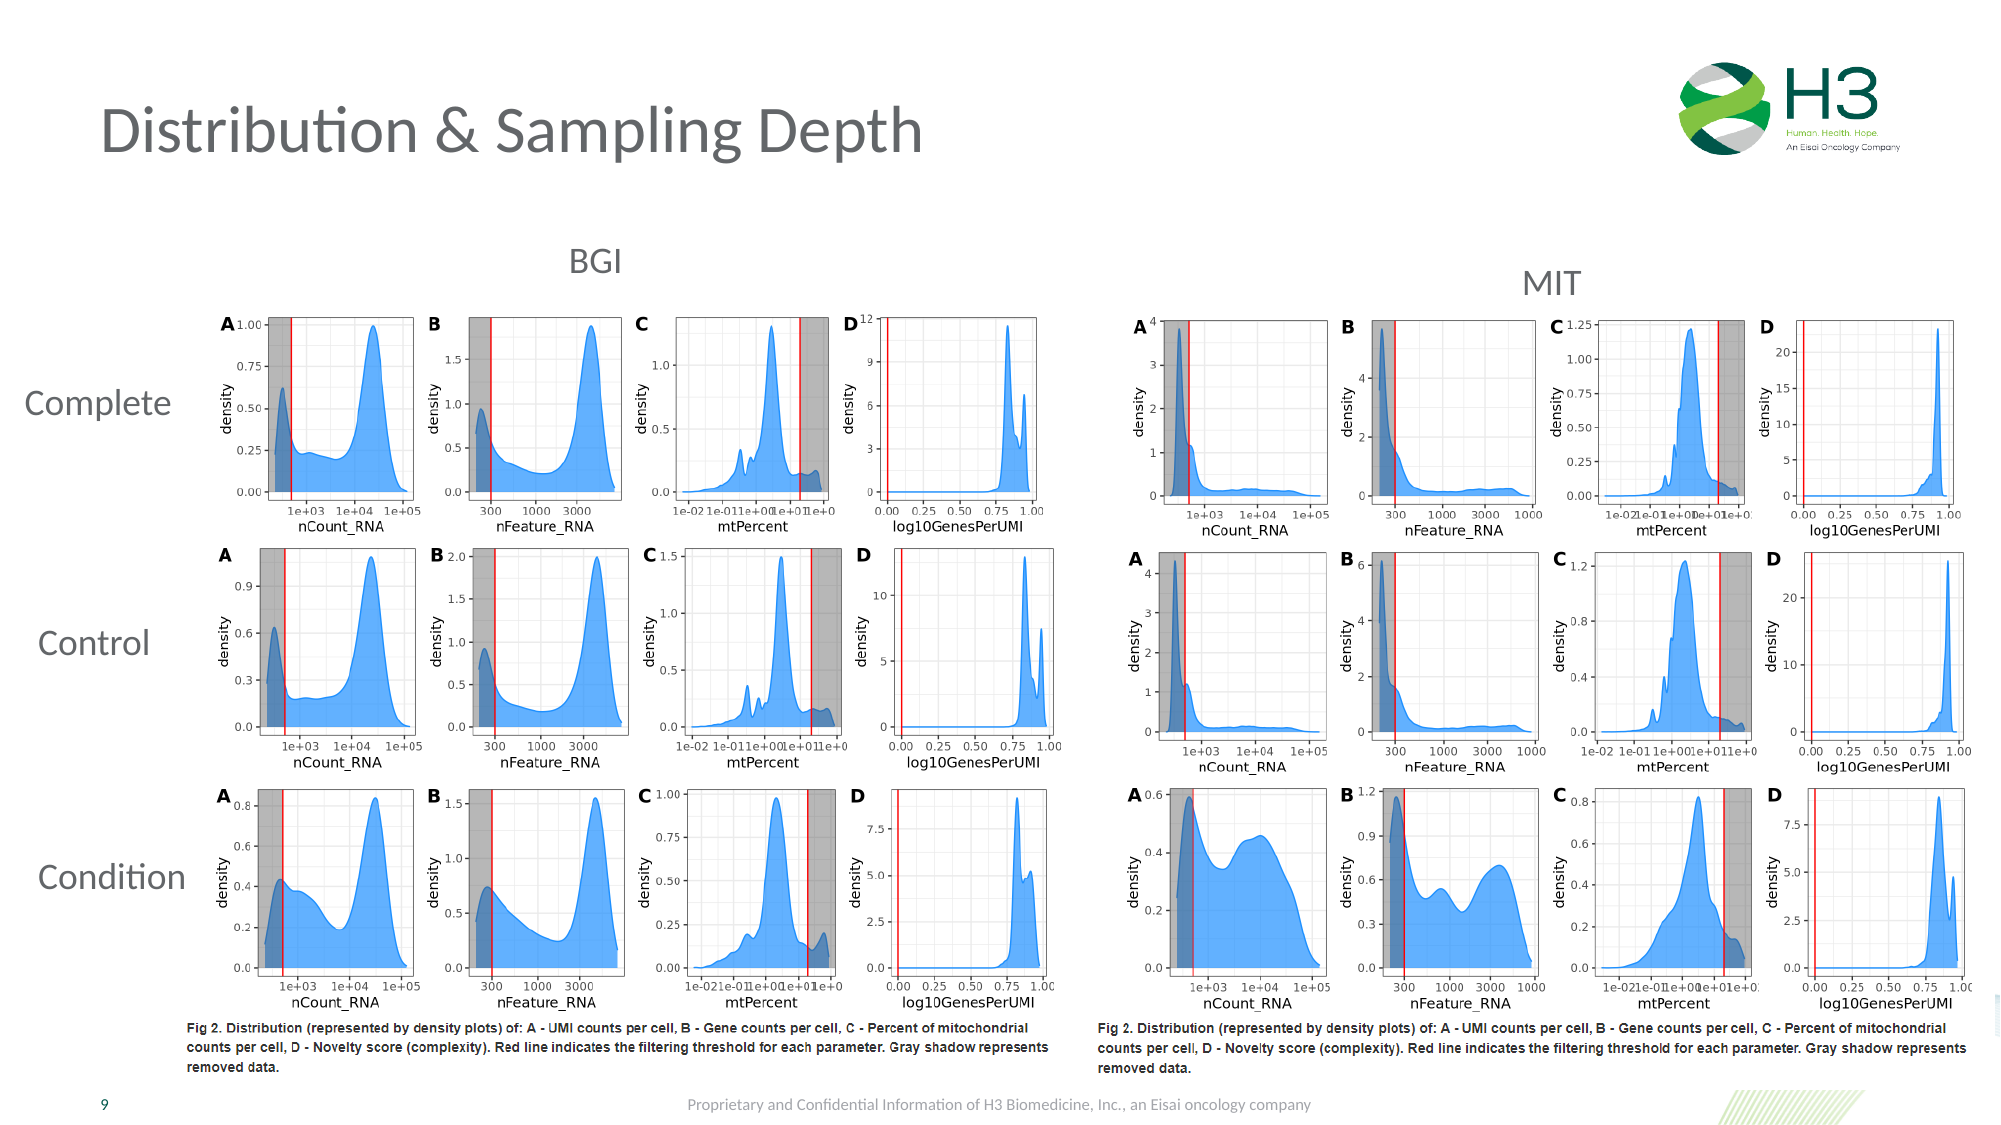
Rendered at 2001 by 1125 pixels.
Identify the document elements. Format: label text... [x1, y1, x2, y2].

text_box Control [23, 611, 159, 671]
footer Proprietary and Confidential Information of H3 Biomedicine, Inc., an Eisai oncology company [635, 1093, 1365, 1125]
text_box Complete [9, 370, 158, 431]
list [164, 532, 1076, 776]
text_box MIT [1507, 250, 1763, 307]
text_box BGI [554, 228, 810, 289]
picture [1681, 62, 1900, 155]
text_box Condition [23, 844, 159, 905]
picture [164, 308, 2000, 1125]
slide_number 9 [100, 1083, 202, 1125]
title Distribution & Sampling Depth [100, 0, 1681, 174]
picture [163, 306, 1063, 539]
